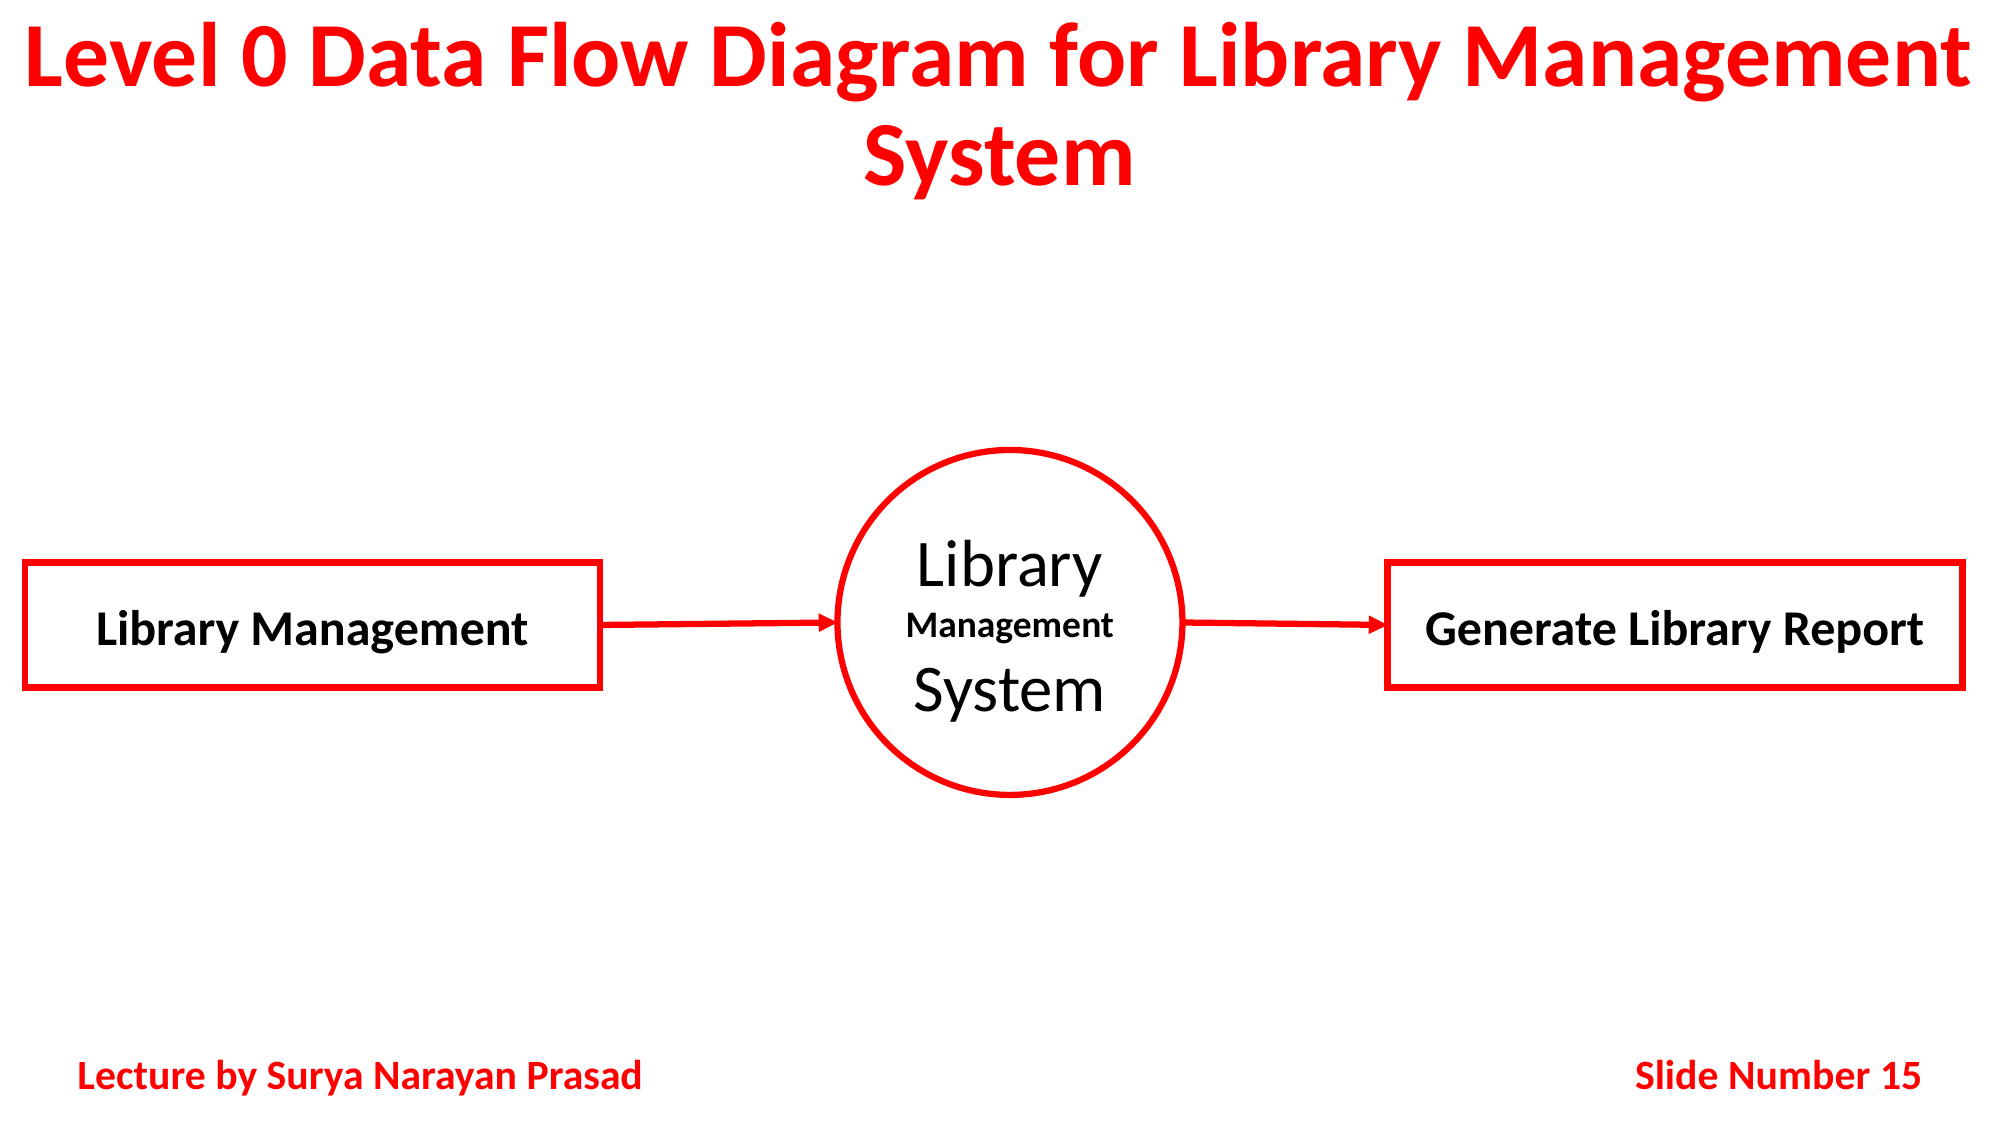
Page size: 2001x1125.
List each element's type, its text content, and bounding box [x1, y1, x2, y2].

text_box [24, 449, 1963, 795]
slide_number Slide Number 15 [1524, 1042, 1938, 1103]
footer Lecture by Surya Narayan Prasad [62, 1042, 688, 1103]
title Level 0 Data Flow Diagram for Library Management System [0, 0, 2000, 200]
